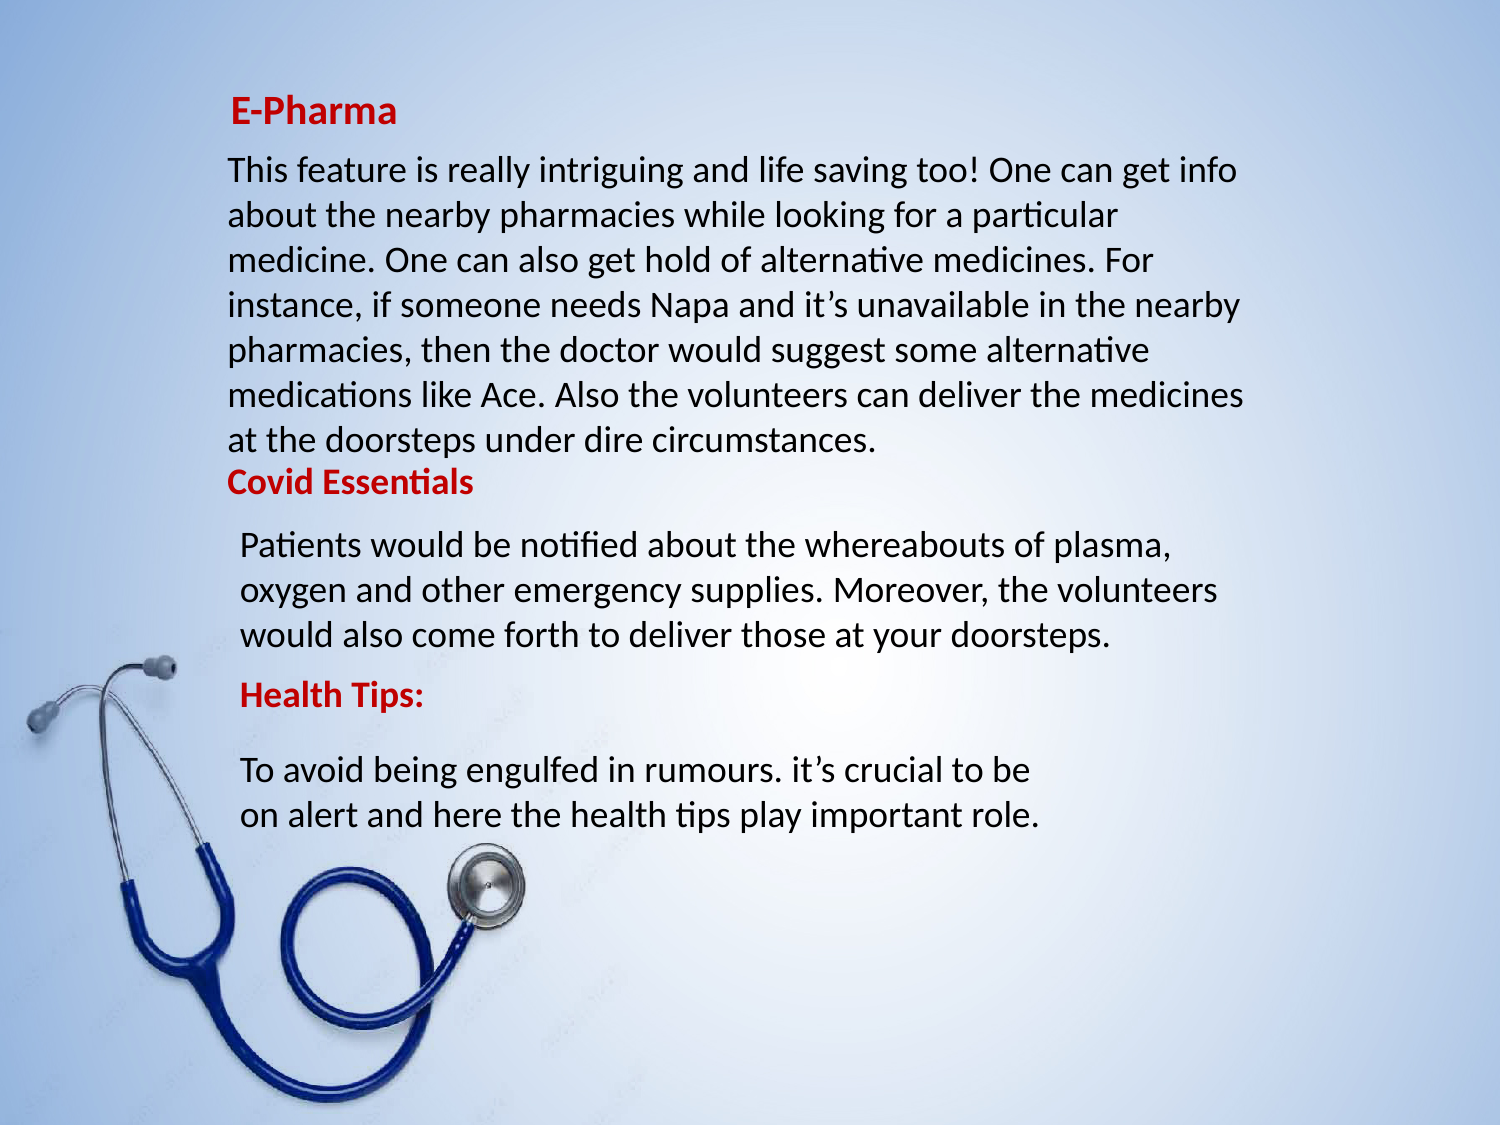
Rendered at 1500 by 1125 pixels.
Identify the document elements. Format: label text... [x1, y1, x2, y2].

text_box To avoid being engulfed in rumours. it’s crucial to be on alert and here the health tips play important role. [225, 737, 1075, 843]
text_box Health Tips: [225, 662, 800, 723]
text_box Covid Essentials [212, 449, 638, 510]
text_box This feature is really intriguing and life saving too! One can get info about the nearby pharmacies while looking for a particular medicine. One can also get hold of alternative medicines. For instance, if someone needs Napa and it’s unavailable in the nearby pharmacies, then the doctor would suggest some alternative medications like Ace. Also the volunteers can deliver the medicines at the doorsteps under dire circumstances. [212, 137, 1288, 468]
text_box Patients would be notified about the whereabouts of plasma, oxygen and other emergency supplies. Moreover, the volunteers would also come forth to deliver those at your doorsteps. [225, 512, 1238, 663]
text_box E-Pharma [187, 75, 675, 140]
picture [0, 0, 1500, 1125]
